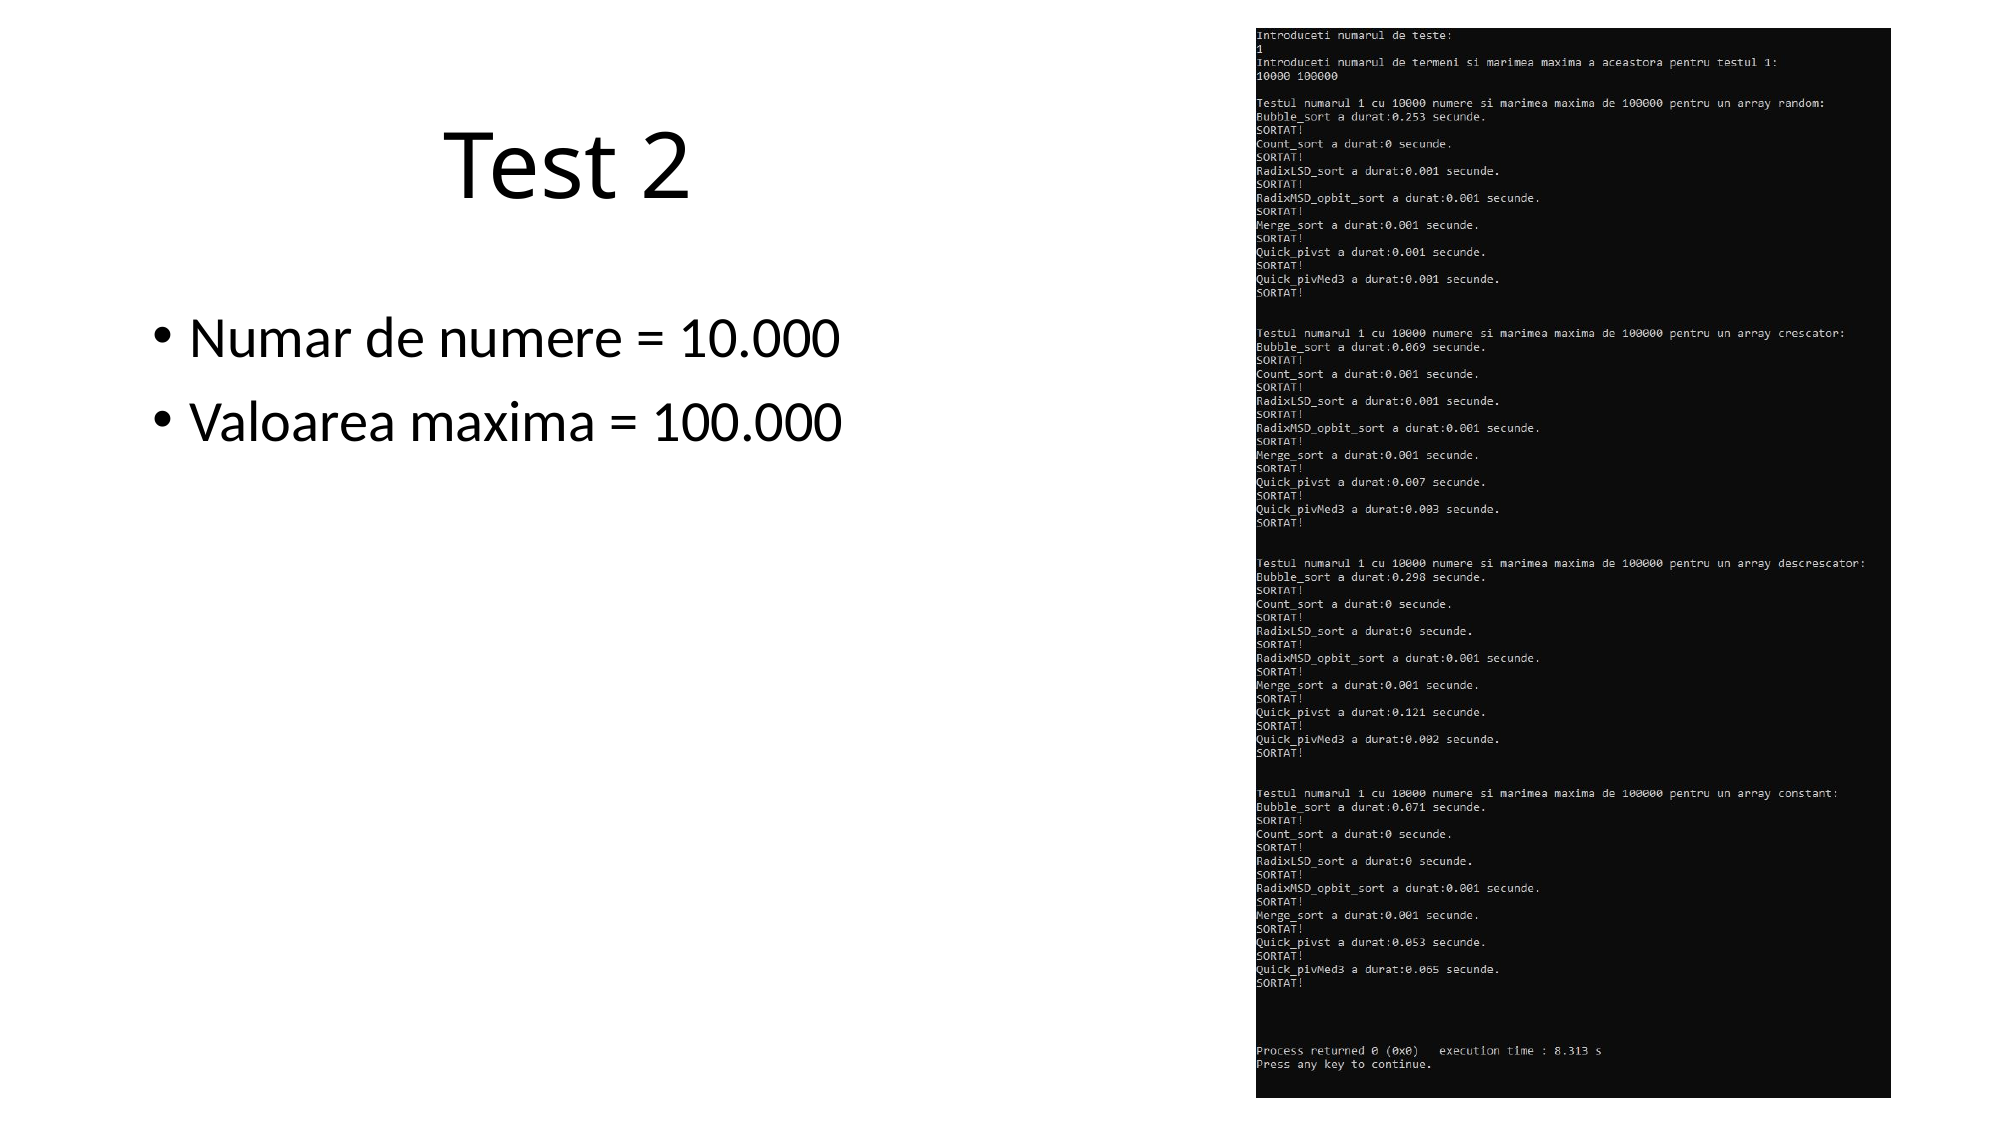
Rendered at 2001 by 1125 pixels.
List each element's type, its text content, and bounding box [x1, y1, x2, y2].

title Test 2 [137, 59, 1000, 278]
picture [1256, 27, 1891, 1098]
list Numar de numere = 10.000 Valoarea maxima = 100.000 [137, 299, 1000, 1014]
